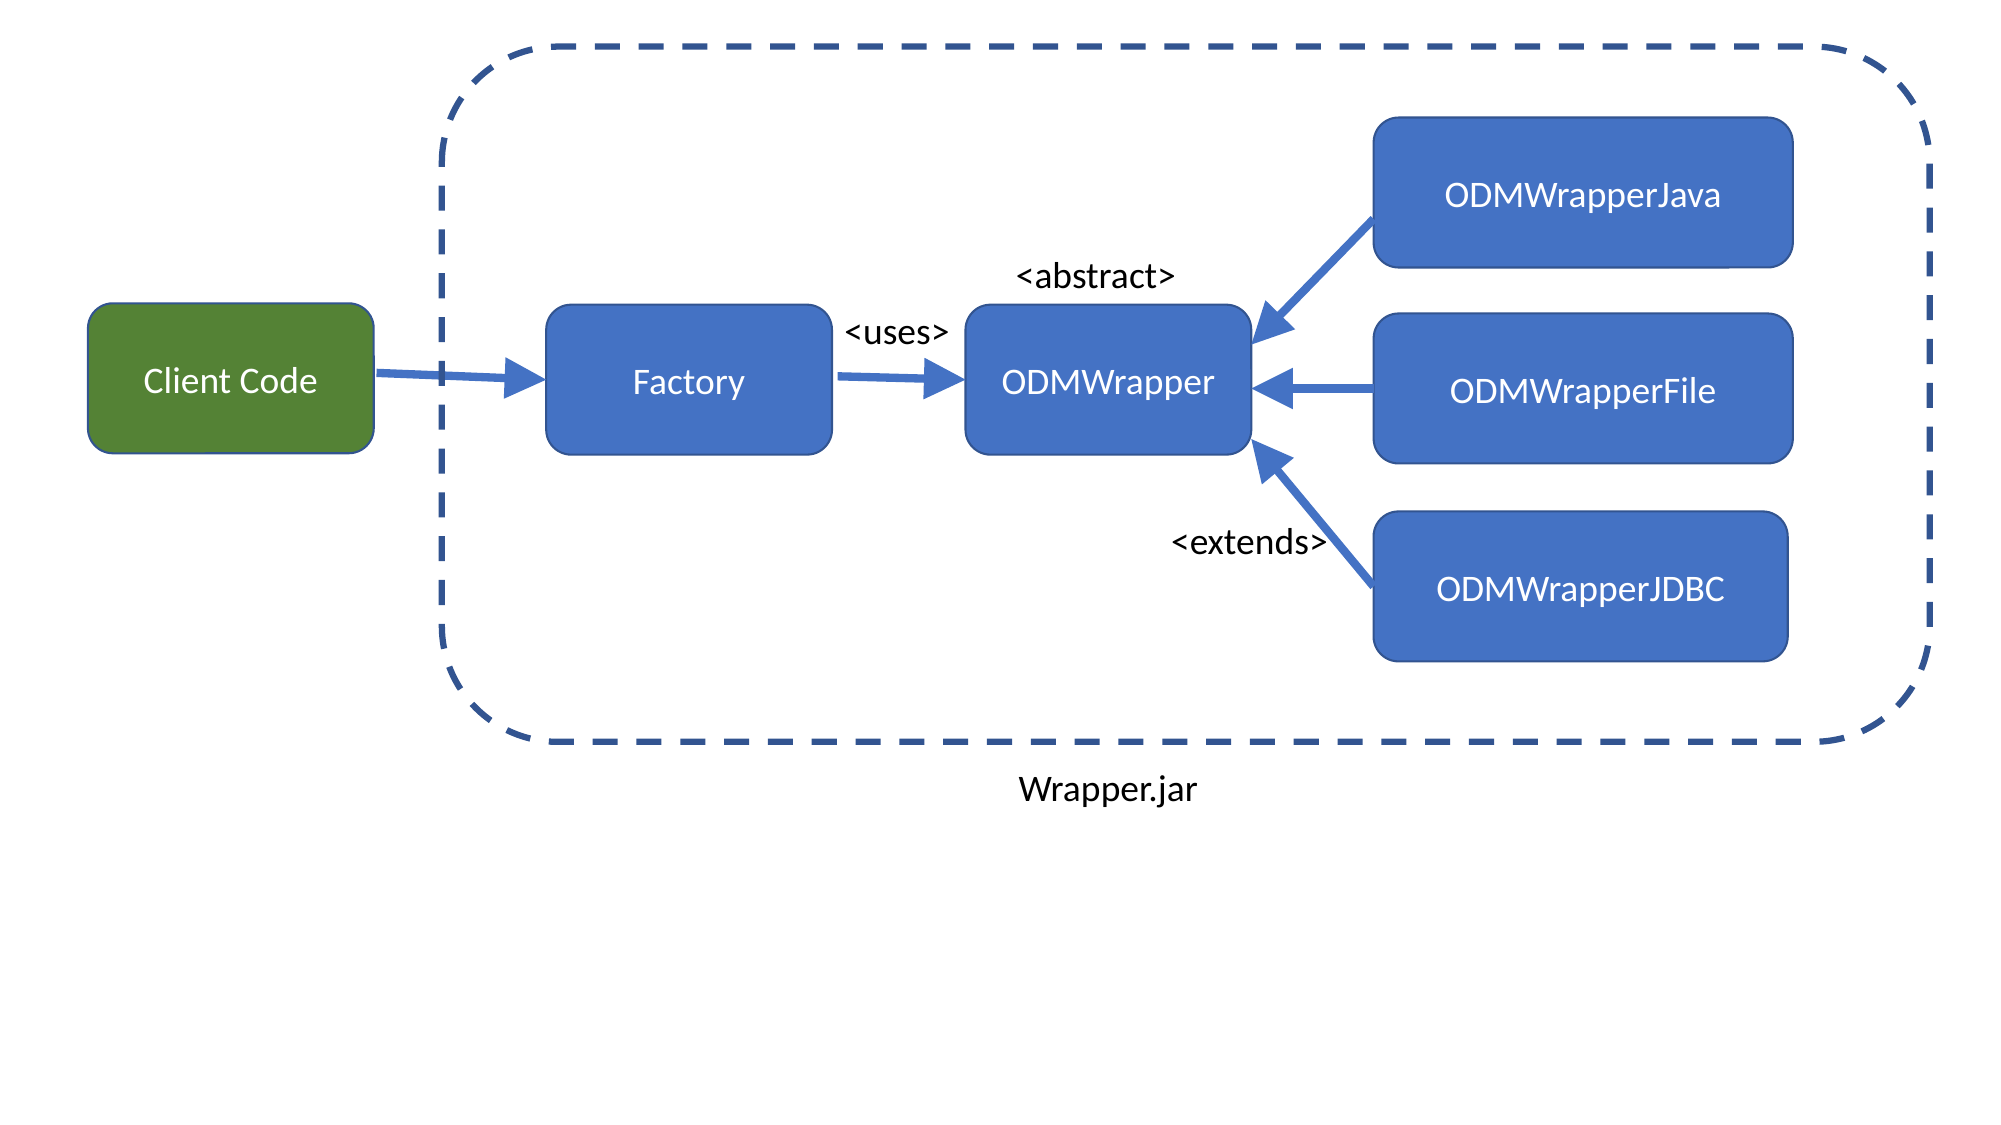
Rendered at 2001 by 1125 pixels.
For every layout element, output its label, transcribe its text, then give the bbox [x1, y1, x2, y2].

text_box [1251, 218, 1374, 345]
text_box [376, 372, 547, 380]
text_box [1251, 439, 1374, 587]
text_box Wrapper.jar [1003, 756, 1213, 816]
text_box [837, 376, 966, 380]
text_box Client Code [86, 302, 375, 455]
text_box [440, 45, 1931, 743]
